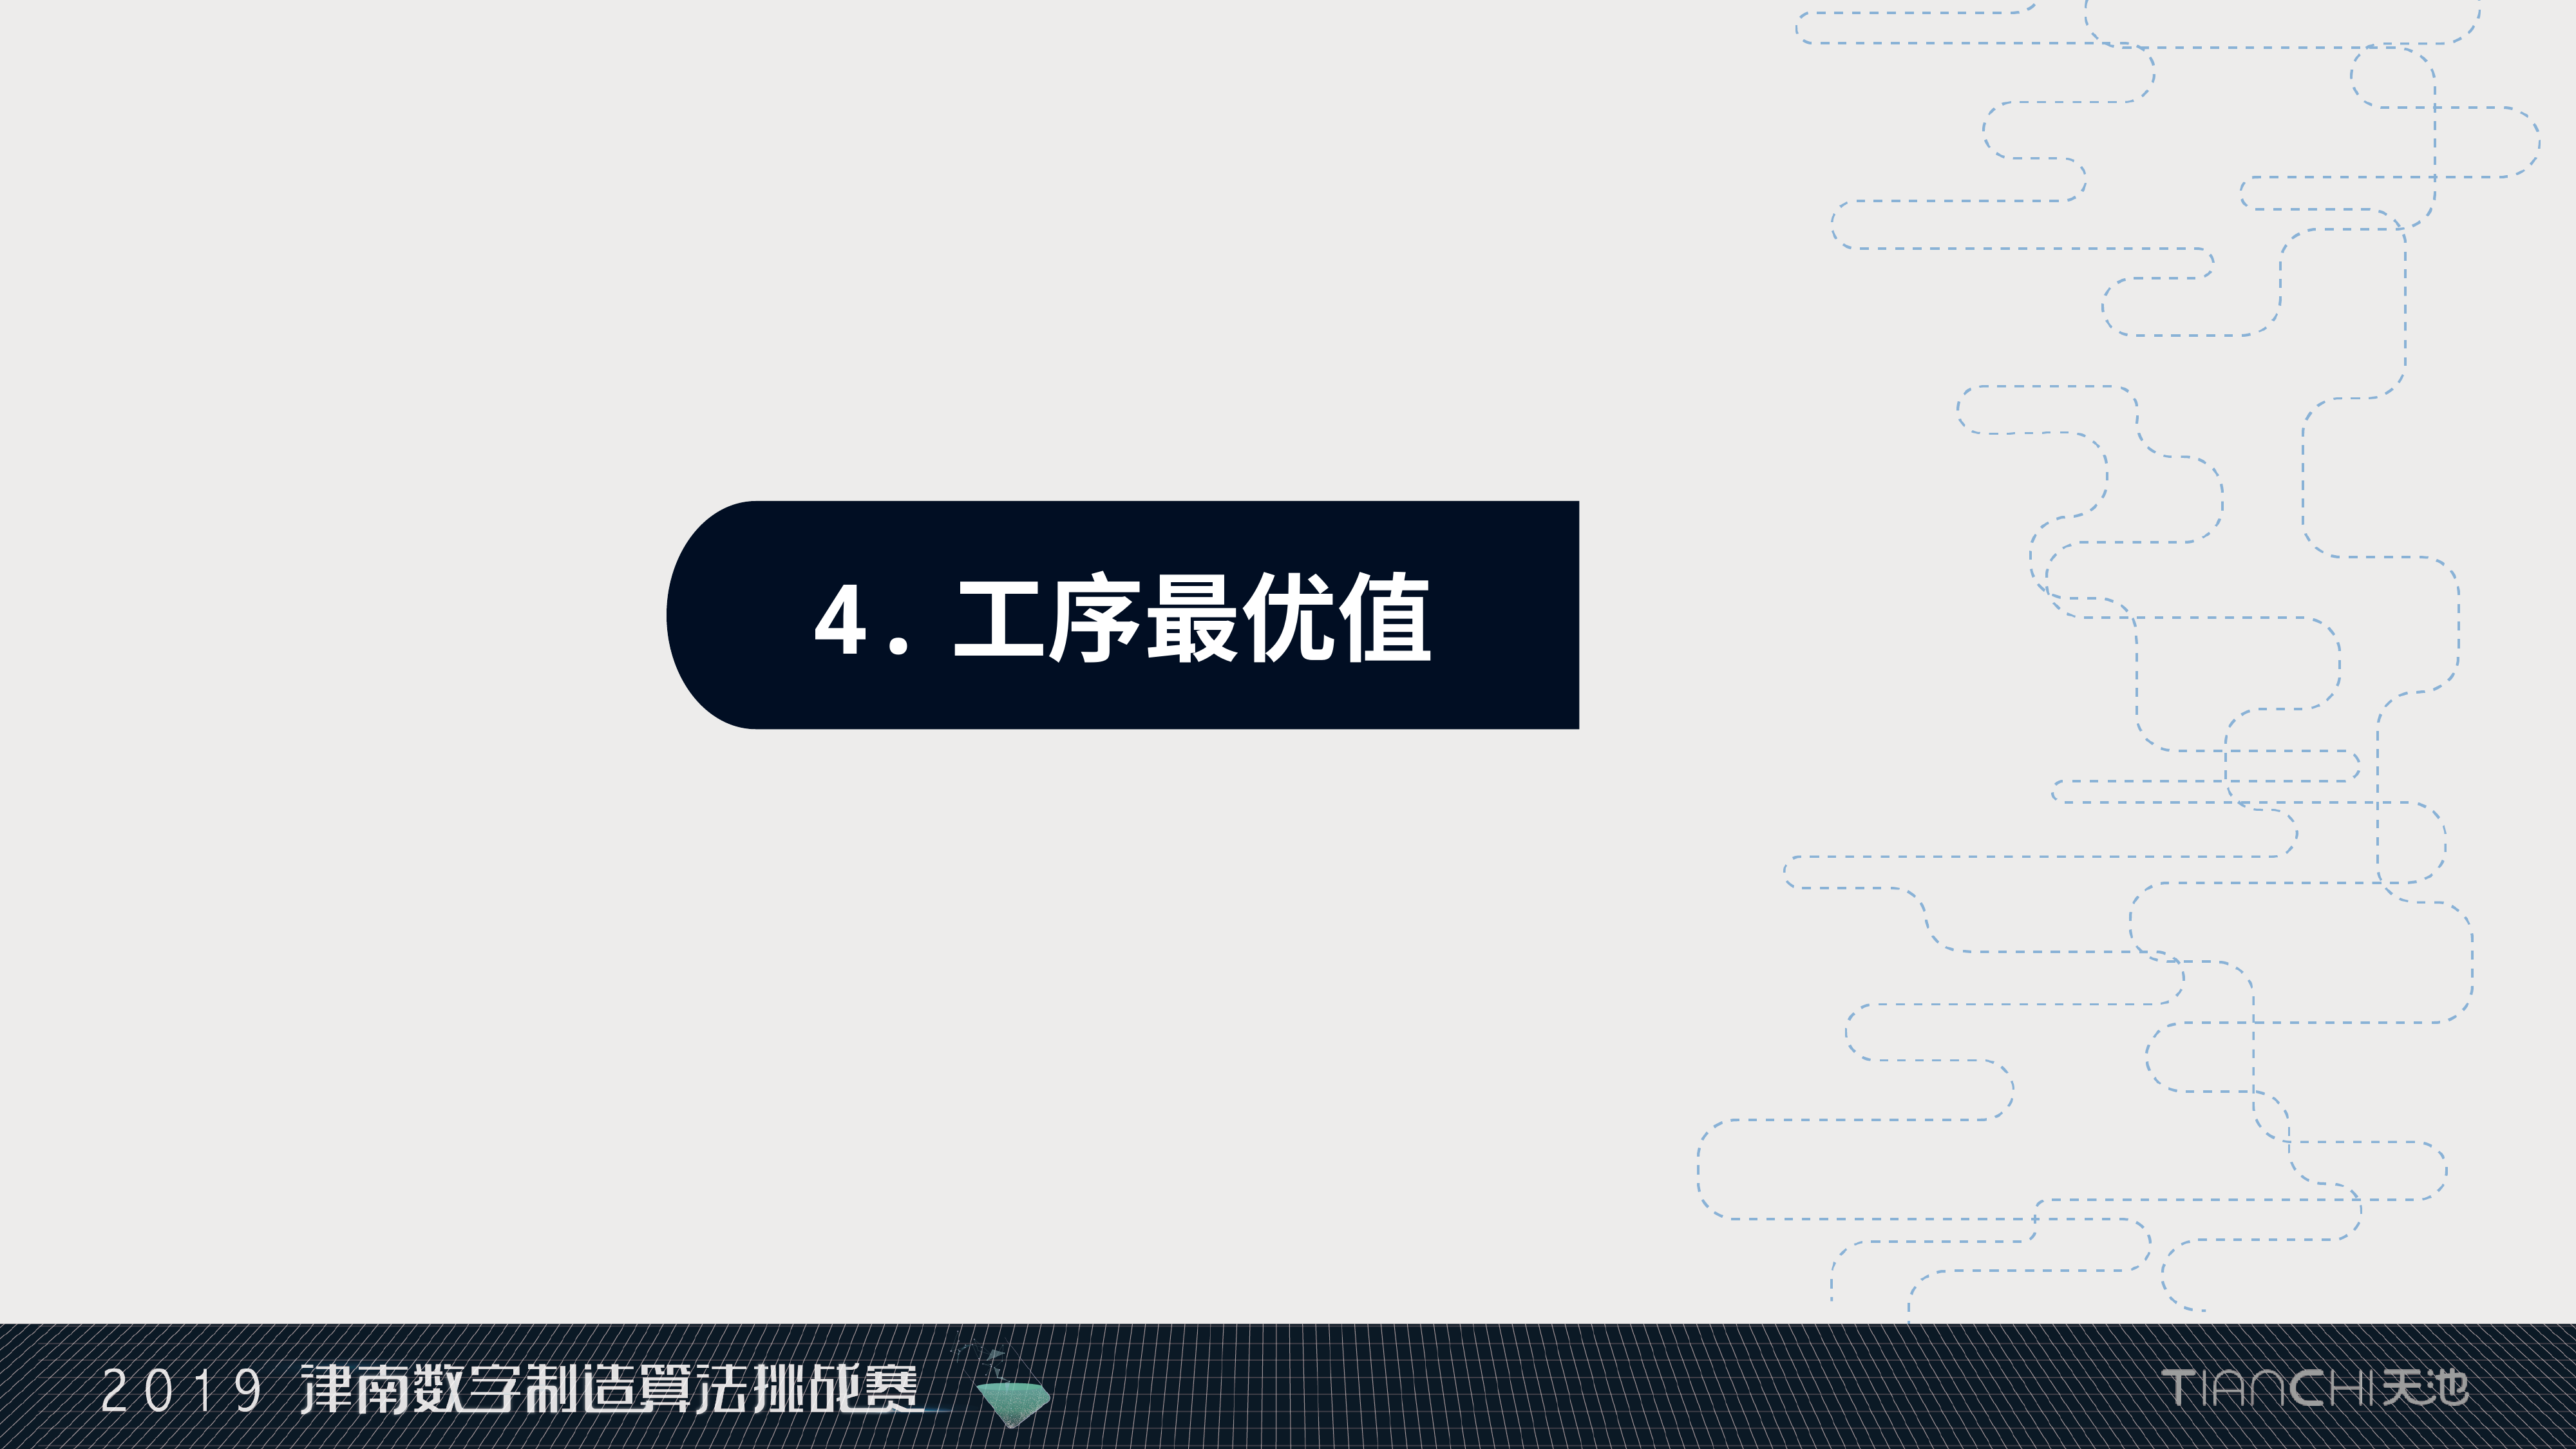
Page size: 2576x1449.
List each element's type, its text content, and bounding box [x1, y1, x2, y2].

picture [0, 0, 2576, 1449]
text_box 4.工序最优值 [667, 500, 1580, 730]
